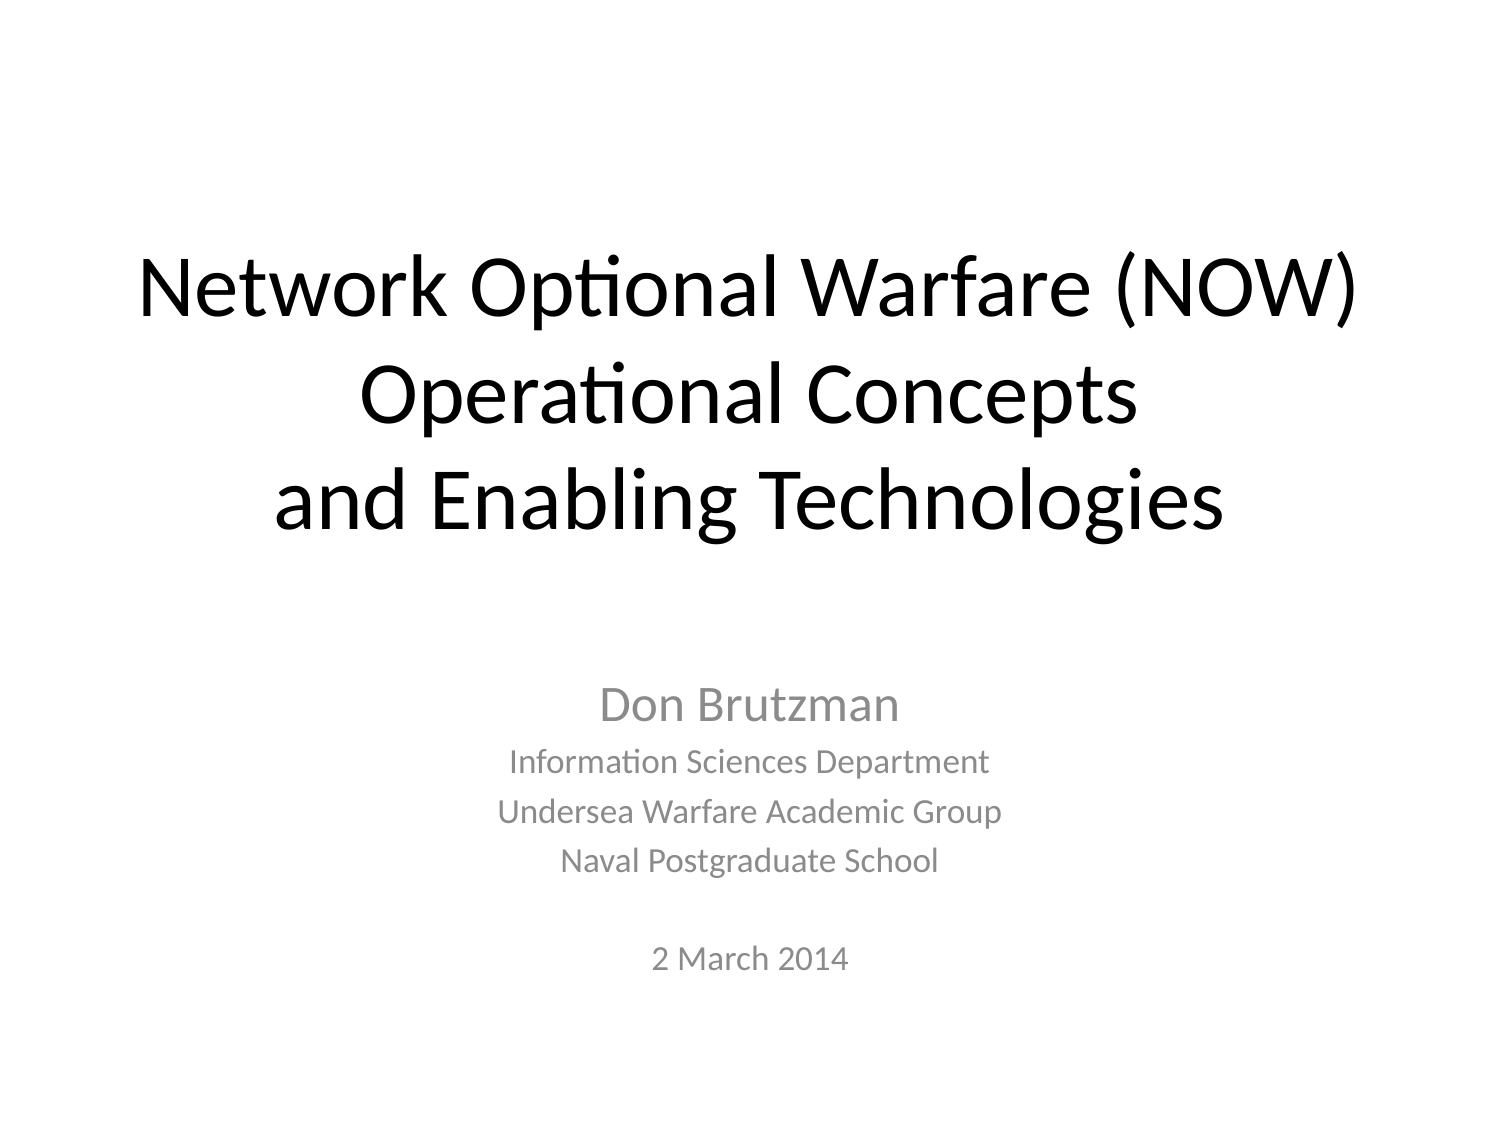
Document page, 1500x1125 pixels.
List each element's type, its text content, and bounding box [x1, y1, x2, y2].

title Network Optional Warfare (NOW) Operational Concepts and Enabling Technologies [112, 212, 1388, 563]
subtitle Don Brutzman Information Sciences Department Undersea Warfare Academic Group Naval Postgraduate School 2 March 2014 [225, 662, 1275, 988]
